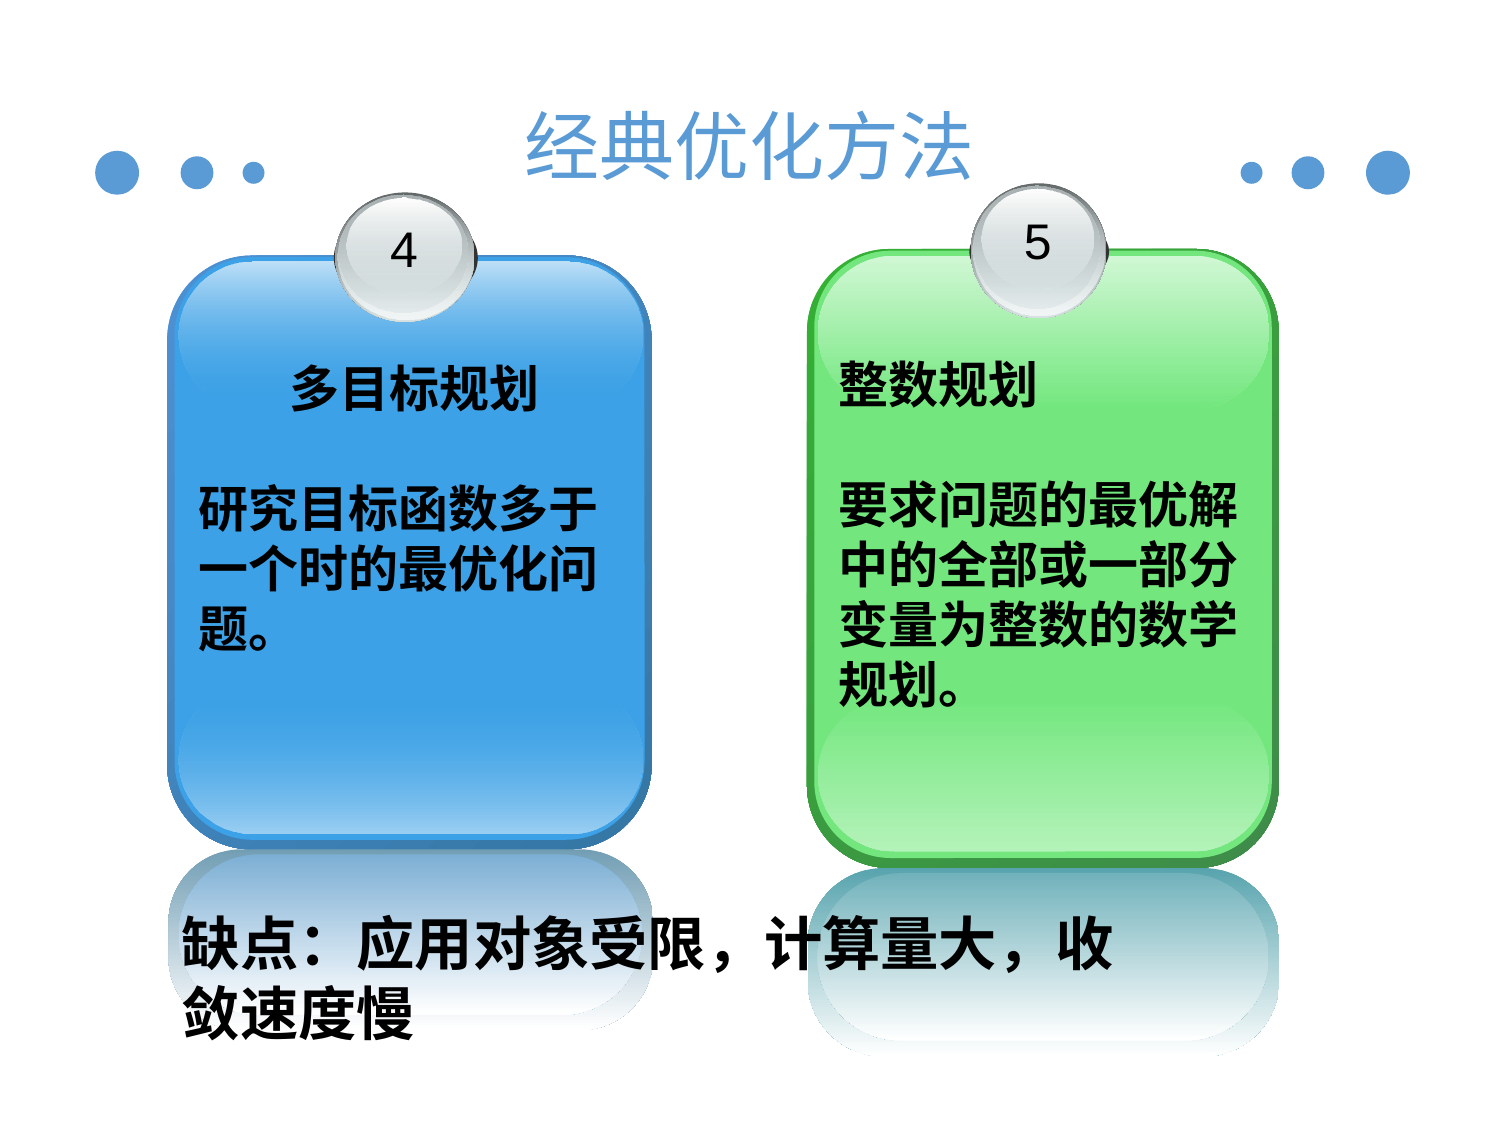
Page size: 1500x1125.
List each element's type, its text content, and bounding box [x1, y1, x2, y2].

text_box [807, 183, 1280, 1057]
text_box 缺点：应用对象受限，计算量大，收敛速度慢 [167, 899, 807, 1055]
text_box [167, 192, 654, 1031]
title 经典优化方法 [128, 85, 1372, 203]
